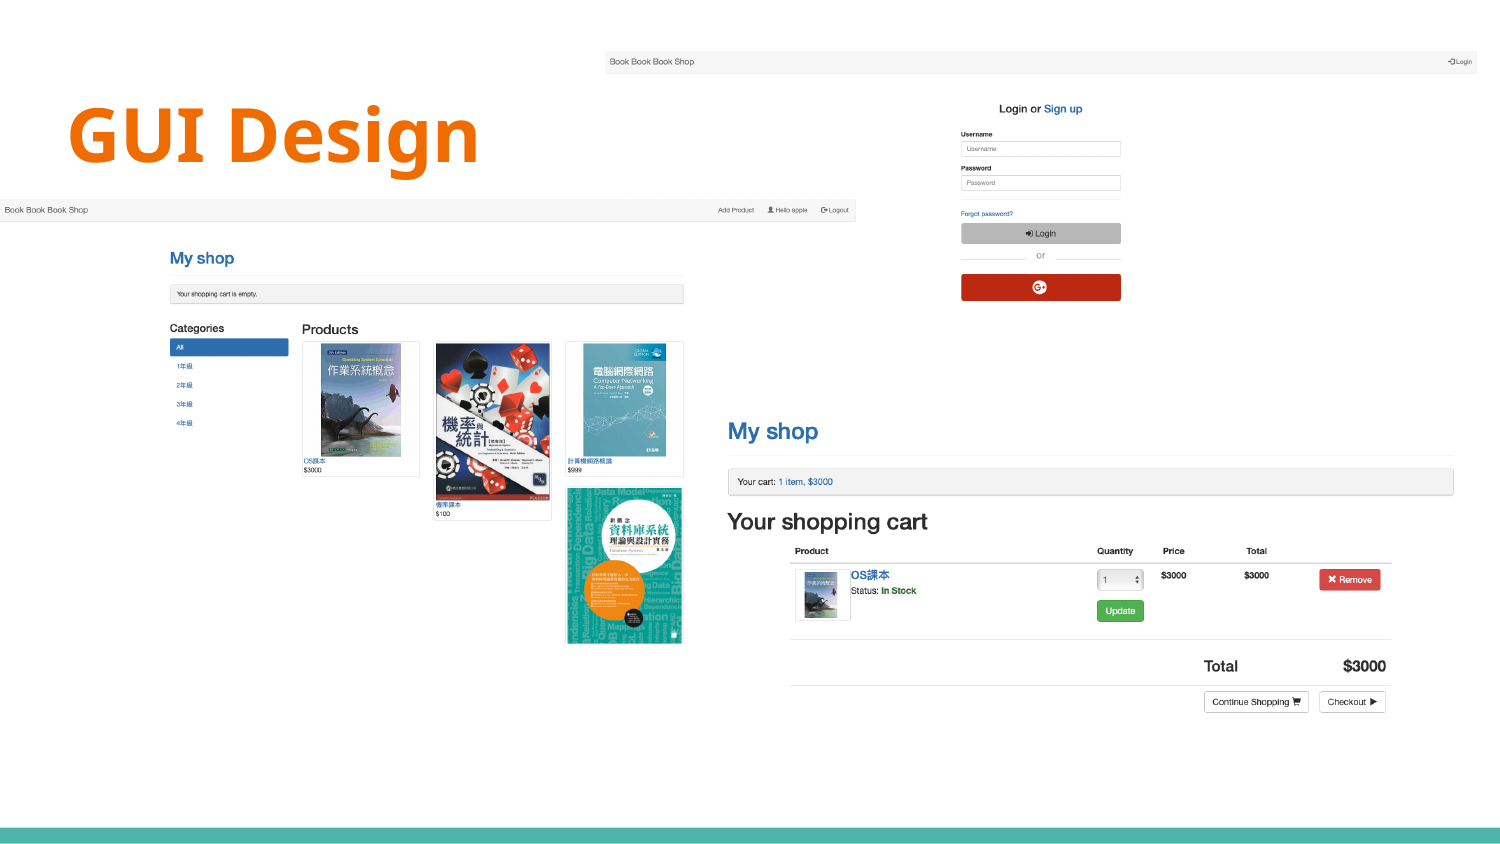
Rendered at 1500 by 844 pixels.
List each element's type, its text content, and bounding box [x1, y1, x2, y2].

picture [0, 51, 1477, 750]
title GUI Design [51, 72, 600, 189]
